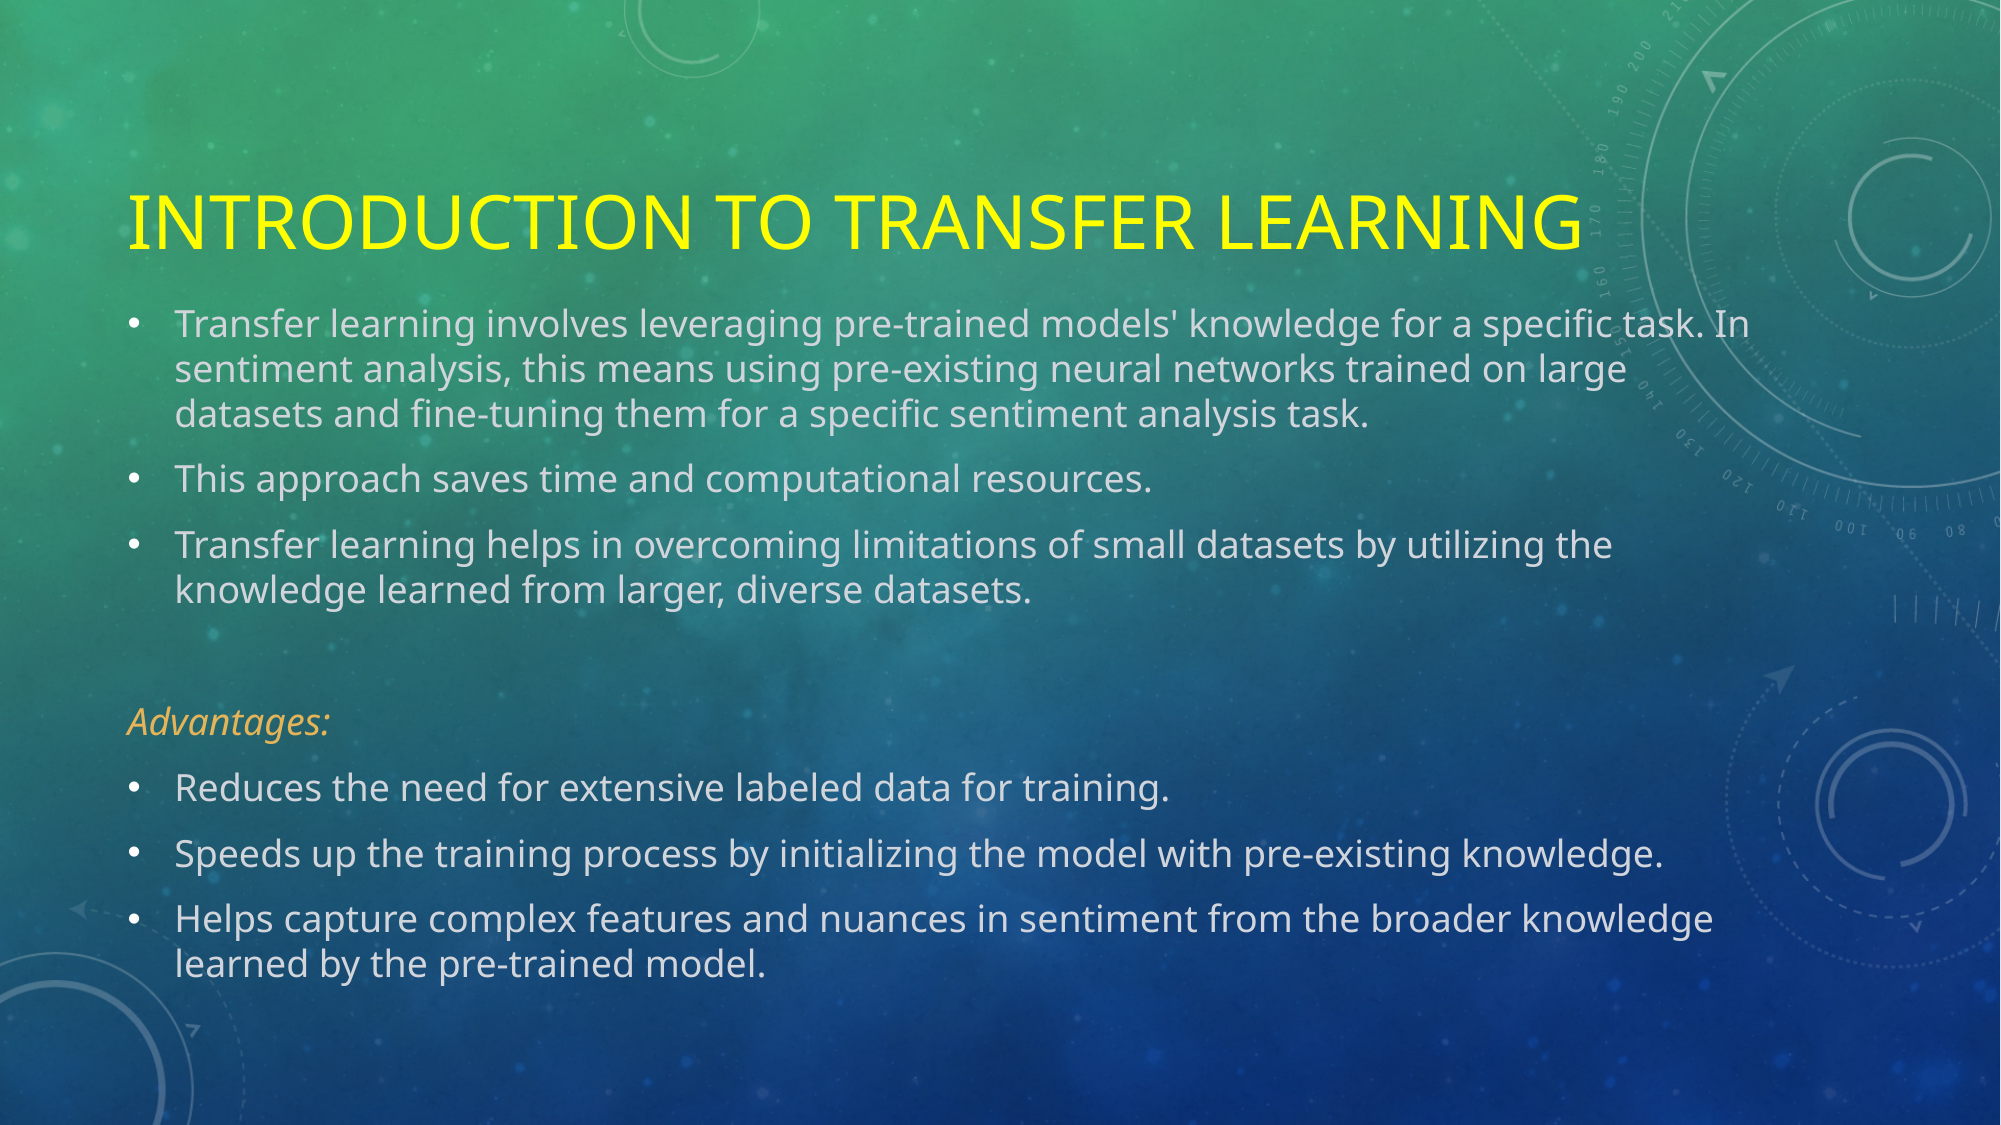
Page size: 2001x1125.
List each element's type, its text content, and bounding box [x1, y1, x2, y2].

picture [0, 0, 2001, 1125]
title Introduction to transfer learning [112, 99, 1775, 299]
list Transfer learning involves leveraging pre-trained models' knowledge for a specific task. In sentiment analysis, this means using pre-existing neural networks trained on large datasets and fine-tuning them for a specific sentiment analysis task. This approach saves time and computational resources. Transfer learning helps in overcoming limitations of small datasets by utilizing the knowledge learned from larger, diverse datasets. Advantages: Reduces the need for extensive labeled data for training. Speeds up the training process by initializing the model with pre-existing knowledge. Helps capture complex features and nuances in sentiment from the broader knowledge learned by the pre-trained model. [112, 299, 1775, 1051]
